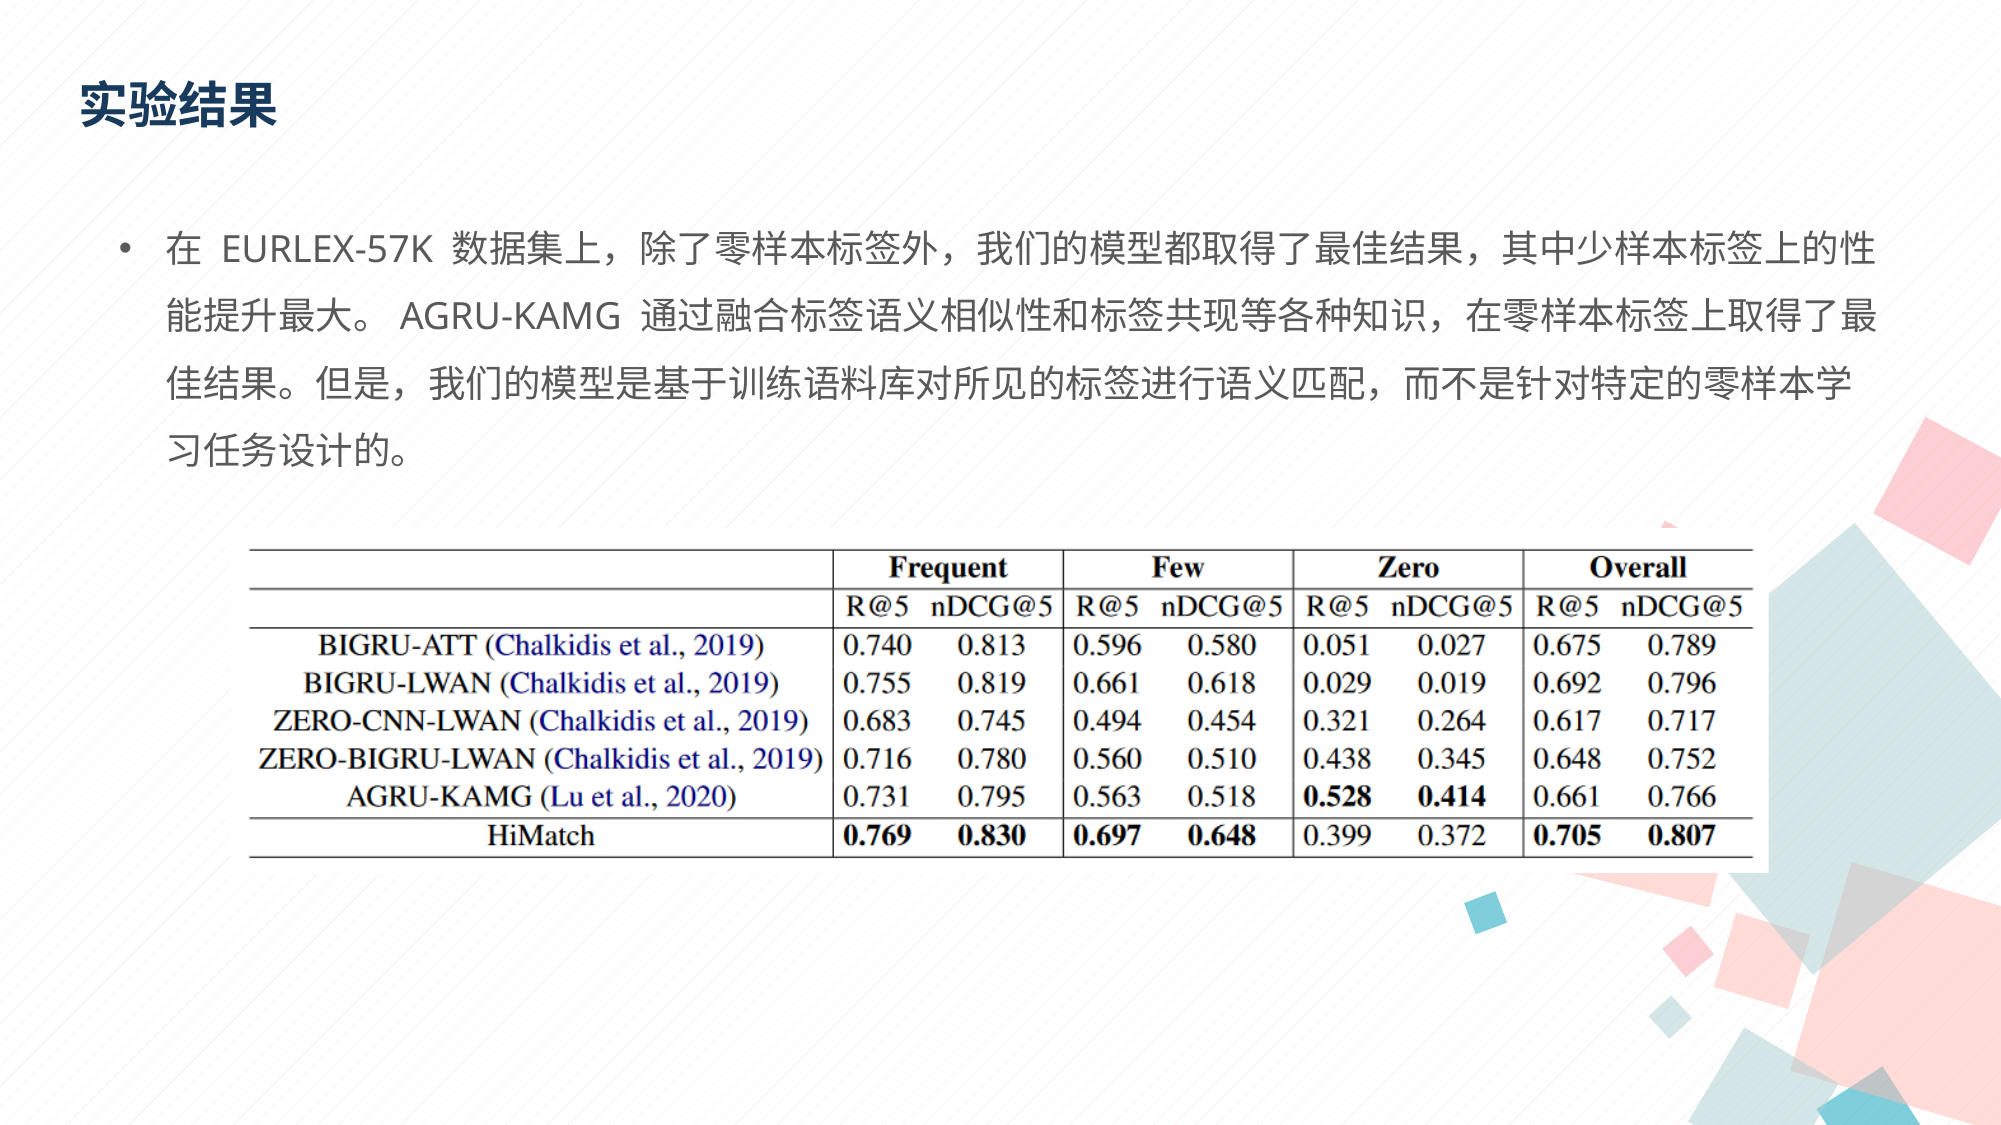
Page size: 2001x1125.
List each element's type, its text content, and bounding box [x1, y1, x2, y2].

list 实验结果 [63, 63, 315, 152]
text_box 在 EURLEX-57K 数据集上，除了零样本标签外，我们的模型都取得了最佳结果，其中少样本标签上的性能提升最大。AGRU-KAMG 通过融合标签语义相似性和标签共现等各种知识，在零样本标签上取得了最佳结果。但是，我们的模型是基于训练语料库对所见的标签进行语义匹配，而不是针对特定的零样本学习任务设计的。 [104, 194, 1896, 497]
picture [231, 528, 1769, 873]
